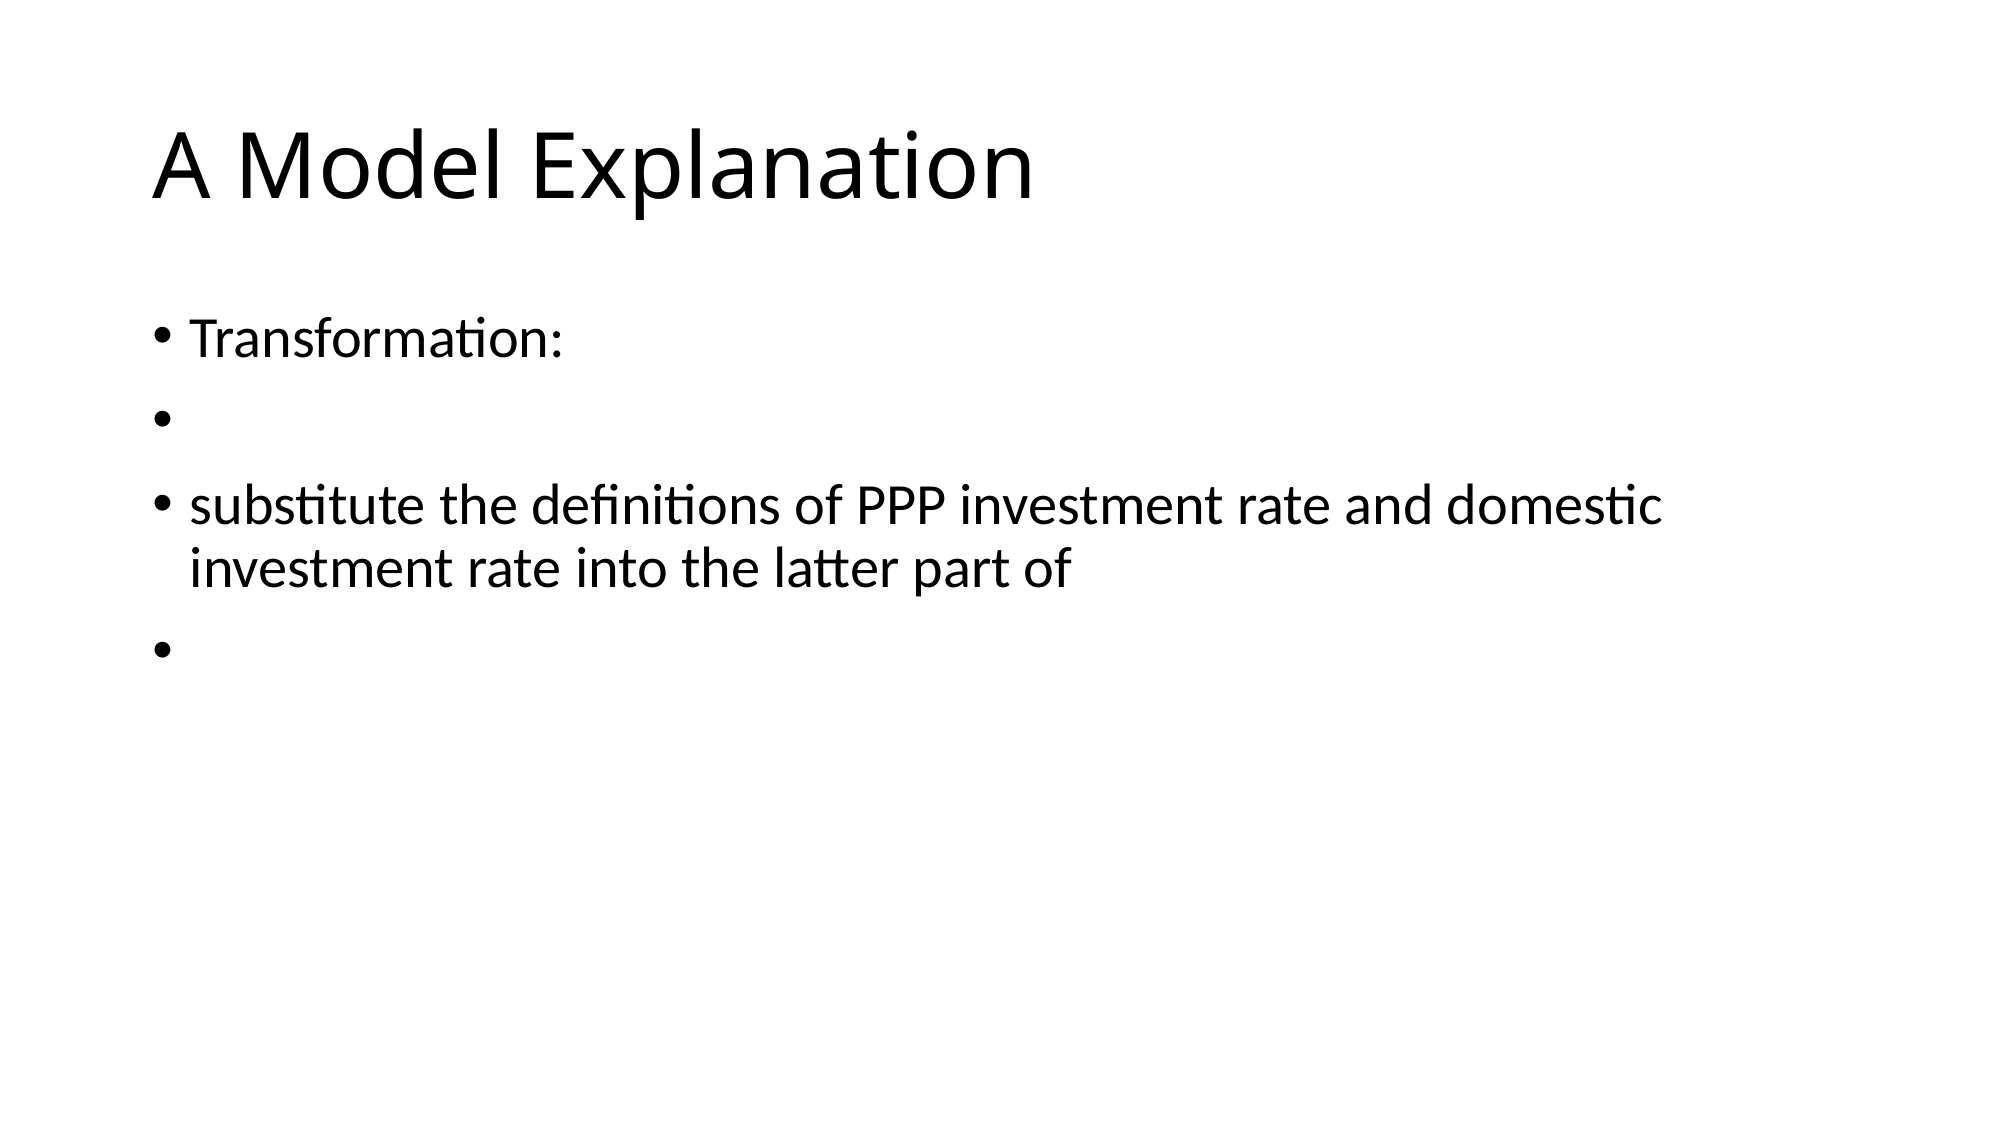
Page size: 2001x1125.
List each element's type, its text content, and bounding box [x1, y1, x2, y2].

title A Model Explanation [137, 59, 1863, 278]
